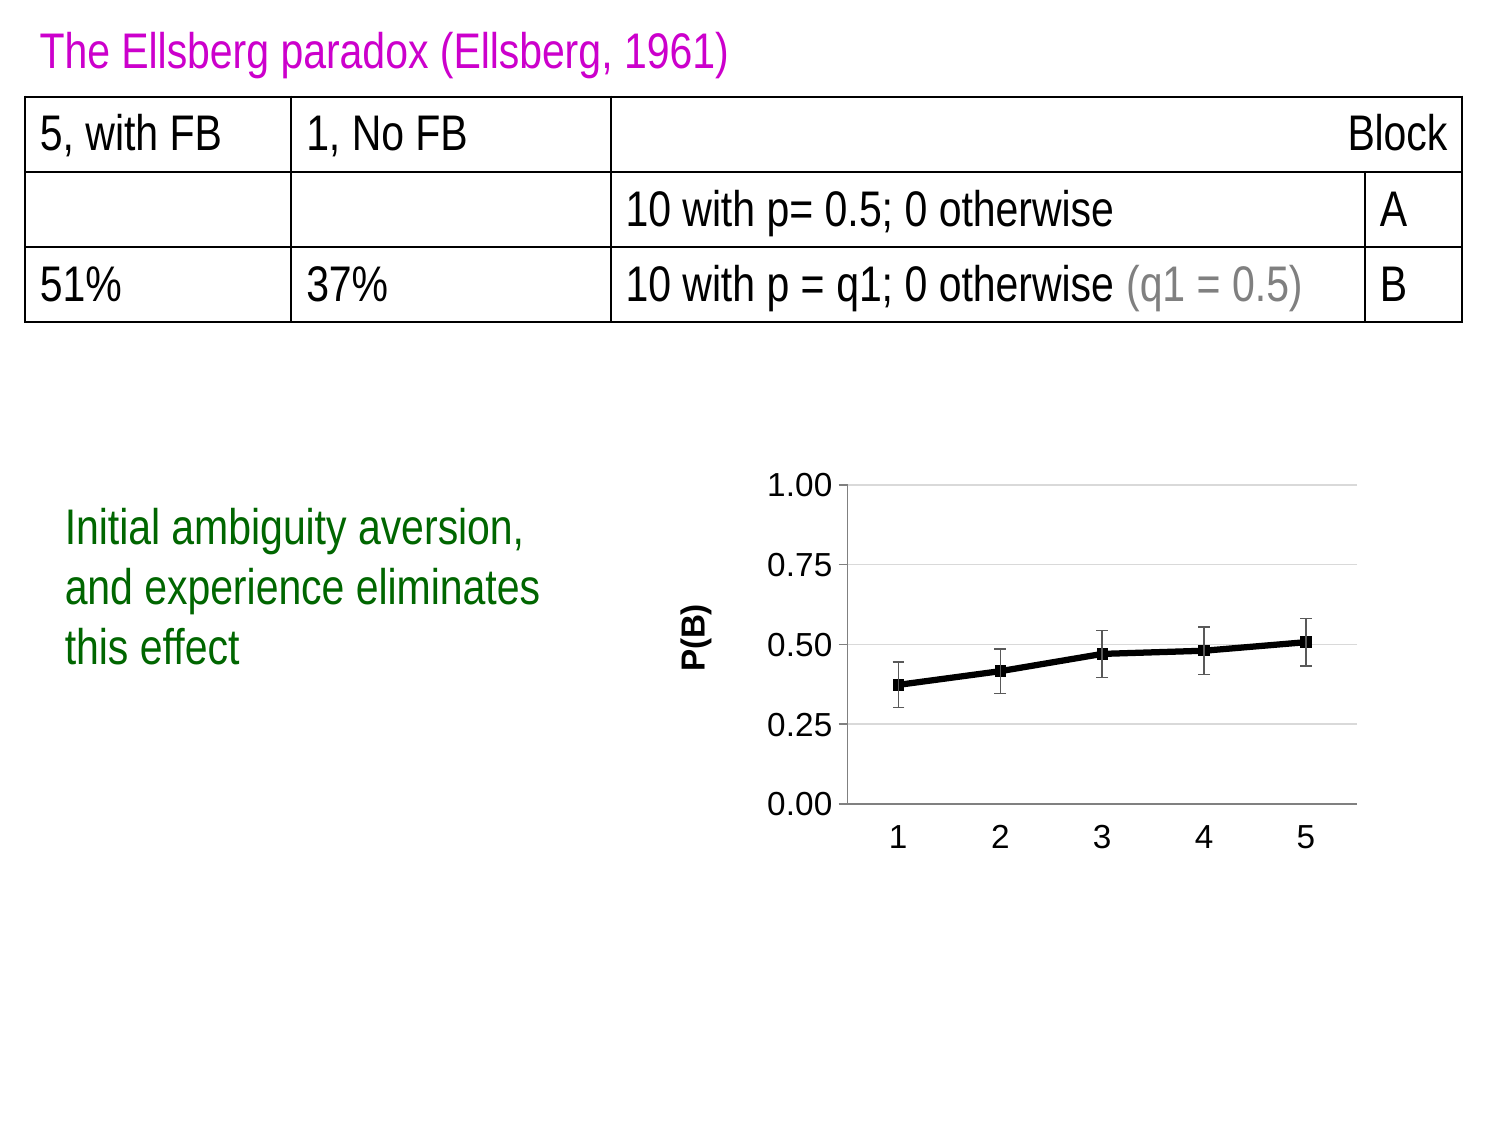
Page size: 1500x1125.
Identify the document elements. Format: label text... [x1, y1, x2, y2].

table_cell 37% [292, 248, 610, 321]
table_header 1, No FB [292, 98, 610, 171]
chart [664, 402, 1378, 891]
table_header 5, with FB [26, 98, 290, 171]
table_cell 10 with p = q1; 0 otherwise (q1 = 0.5) [612, 248, 1364, 321]
table_cell A [1366, 173, 1461, 246]
table_cell [26, 173, 290, 246]
table_cell 10 with p= 0.5; 0 otherwise [612, 173, 1364, 246]
table_header Block [612, 98, 1461, 171]
table_cell [292, 173, 610, 246]
text_box Initial ambiguity aversion, and experience eliminates this effect [50, 487, 613, 683]
table_cell B [1366, 248, 1461, 321]
text_box The Ellsberg paradox (Ellsberg, 1961) [24, 11, 775, 86]
table_cell 51% [26, 248, 290, 321]
title [62, 15, 1263, 96]
